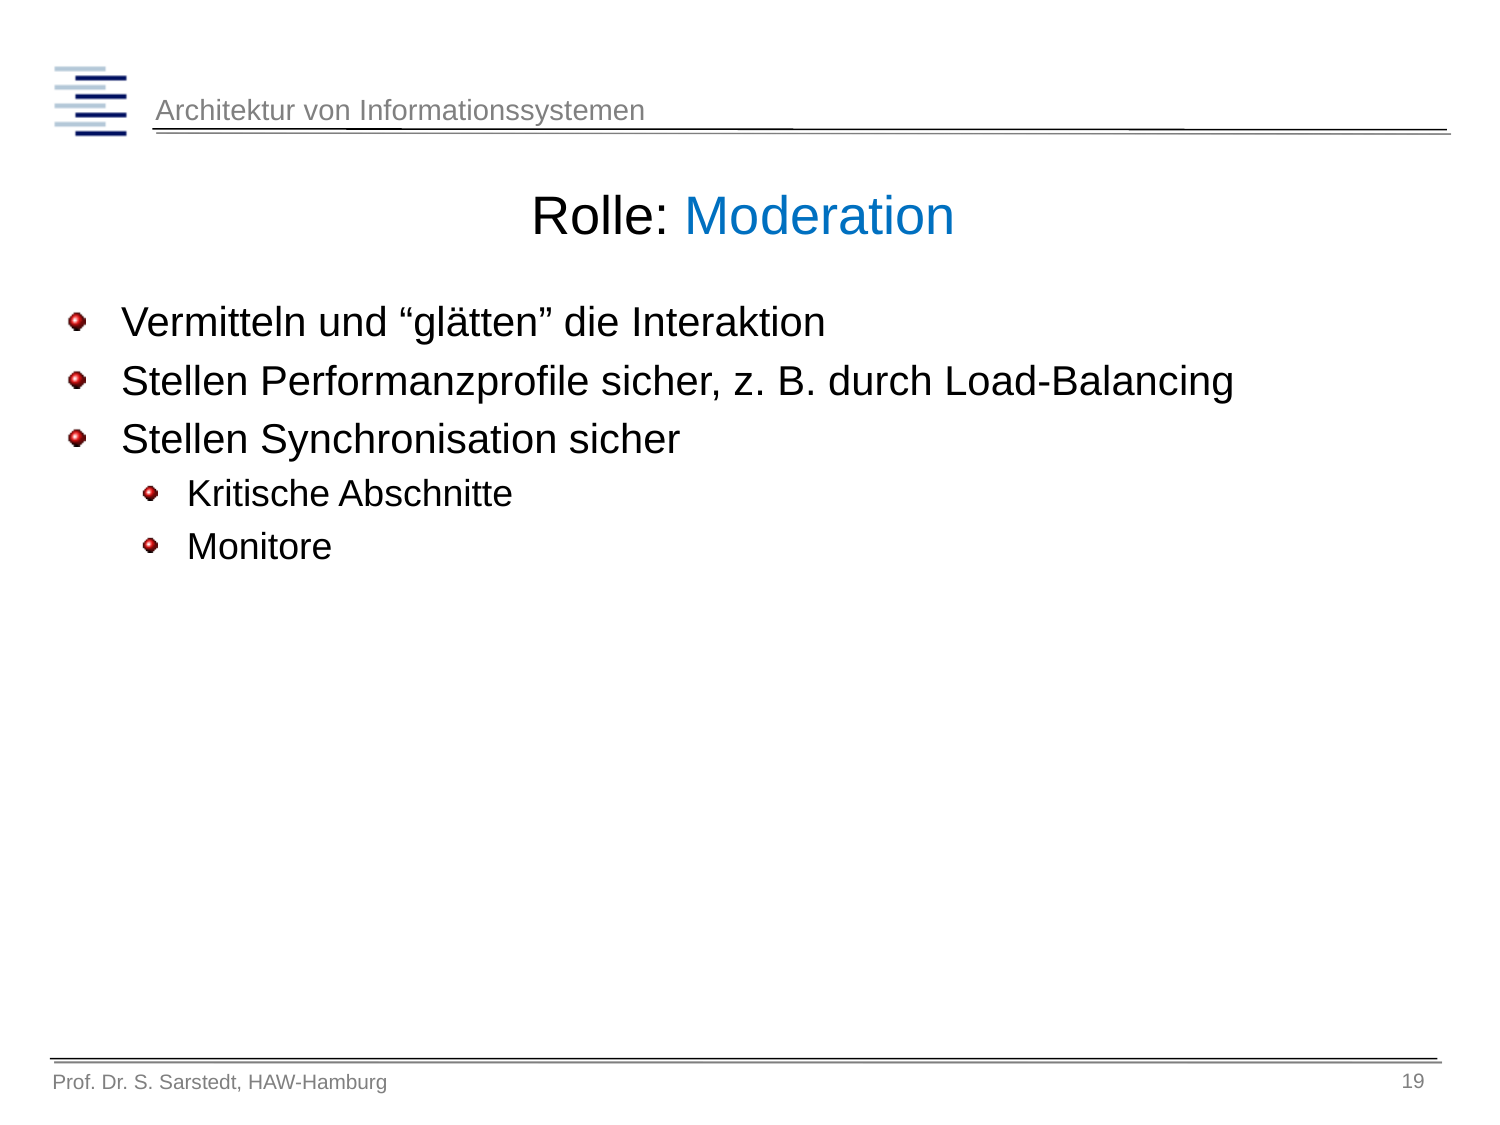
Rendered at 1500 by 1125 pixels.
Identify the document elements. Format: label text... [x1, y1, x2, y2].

picture [65, 309, 86, 331]
picture [65, 426, 86, 447]
title Rolle: Moderation [49, 174, 1438, 251]
picture [140, 535, 158, 553]
list Vermitteln und “glätten” die Interaktion Stellen Performanzprofile sicher, z. B. durch Load-Balancing Stellen Synchronisation sicher Kritische Abschnitte Monitore [49, 287, 1438, 1048]
picture [140, 483, 158, 501]
picture [46, 58, 141, 148]
picture [65, 368, 86, 389]
